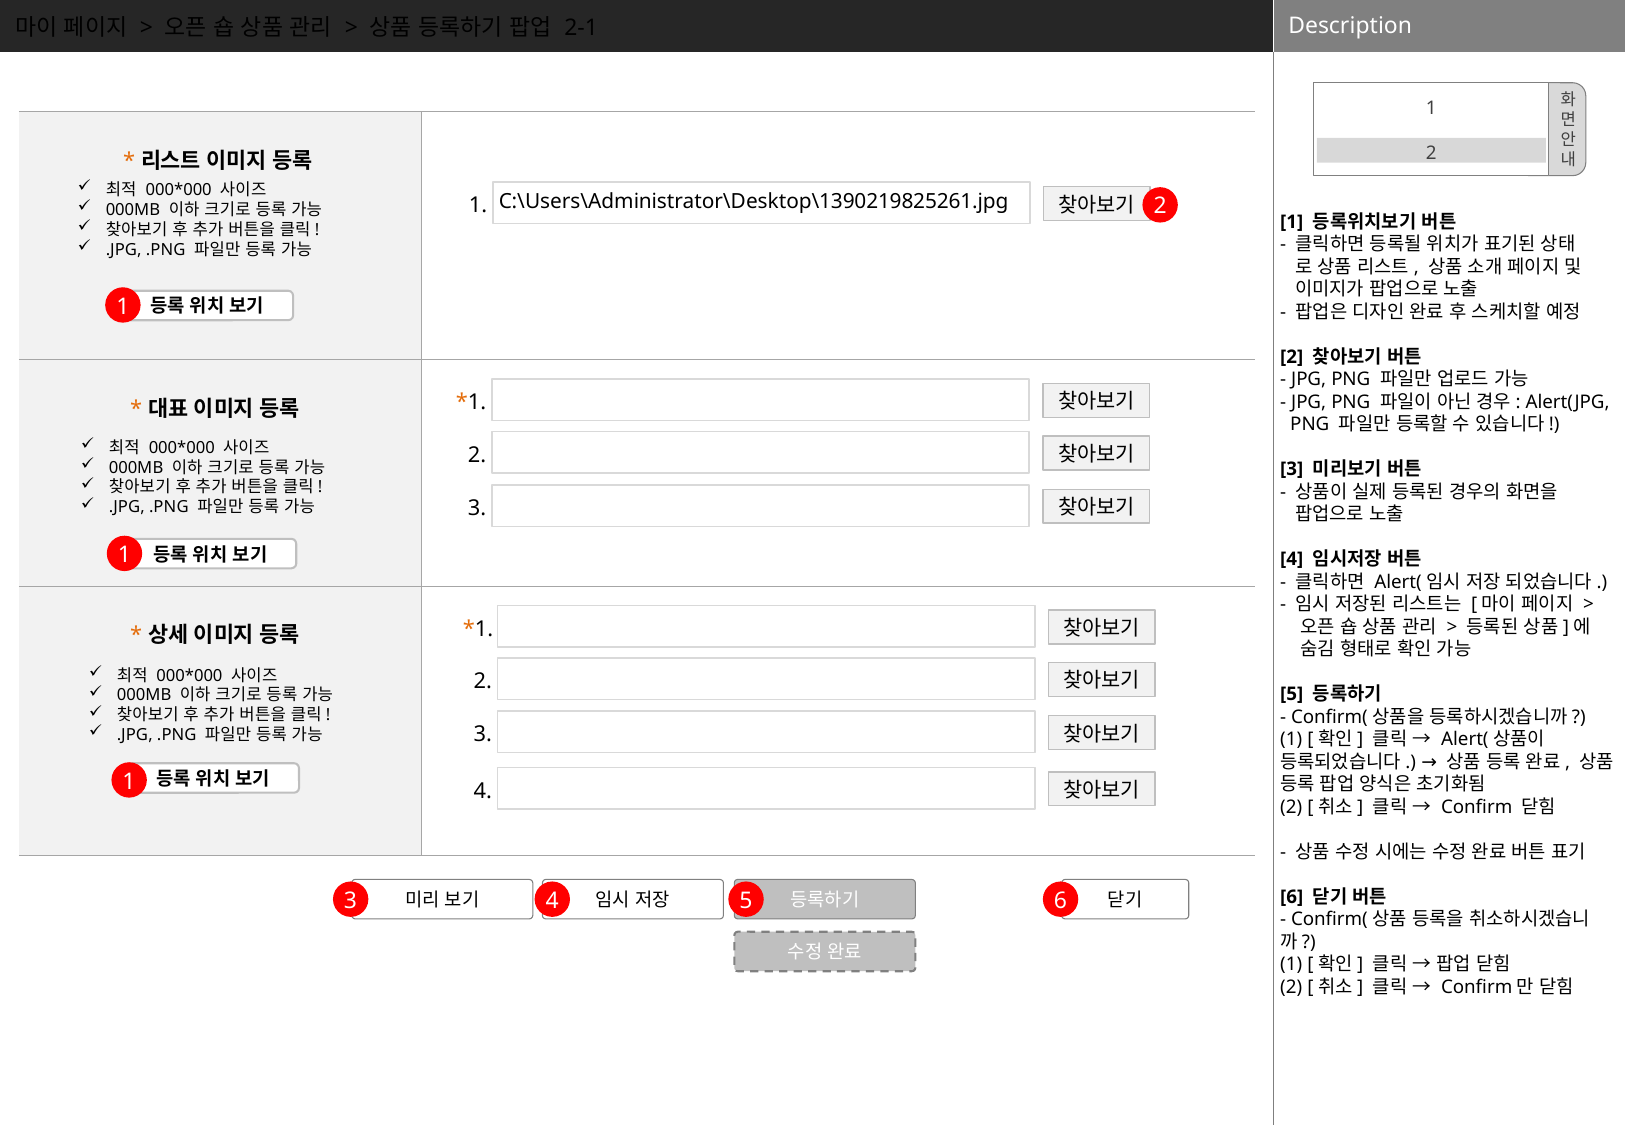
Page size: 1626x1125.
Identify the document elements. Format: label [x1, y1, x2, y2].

text_box [109, 760, 302, 800]
text_box [447, 605, 1035, 648]
text_box [103, 285, 296, 325]
text_box [1048, 609, 1156, 644]
text_box [458, 767, 1035, 810]
text_box [73, 656, 380, 752]
text_box [453, 431, 1030, 475]
table_cell [19, 587, 421, 855]
table_header [19, 112, 421, 359]
text_box [441, 379, 1030, 422]
table_header [422, 112, 1255, 359]
table_cell [422, 360, 1255, 586]
table_cell [19, 360, 421, 586]
text_box [1040, 877, 1191, 921]
text_box [1272, 50, 1625, 1125]
table_cell [422, 587, 1255, 855]
text_box [1042, 436, 1150, 471]
text_box [458, 657, 1035, 701]
text_box [1042, 383, 1150, 418]
text_box [1042, 489, 1150, 524]
text_box [458, 711, 1035, 754]
text_box [66, 429, 372, 524]
text_box [1048, 771, 1156, 806]
text_box [732, 929, 918, 974]
text_box [104, 533, 299, 574]
text_box [1043, 185, 1180, 225]
text_box [453, 182, 1030, 225]
text_box [1048, 662, 1156, 697]
list [0, 0, 1238, 52]
text_box [1048, 715, 1156, 750]
text_box [330, 877, 918, 921]
text_box [63, 171, 369, 266]
text_box [453, 484, 1030, 528]
